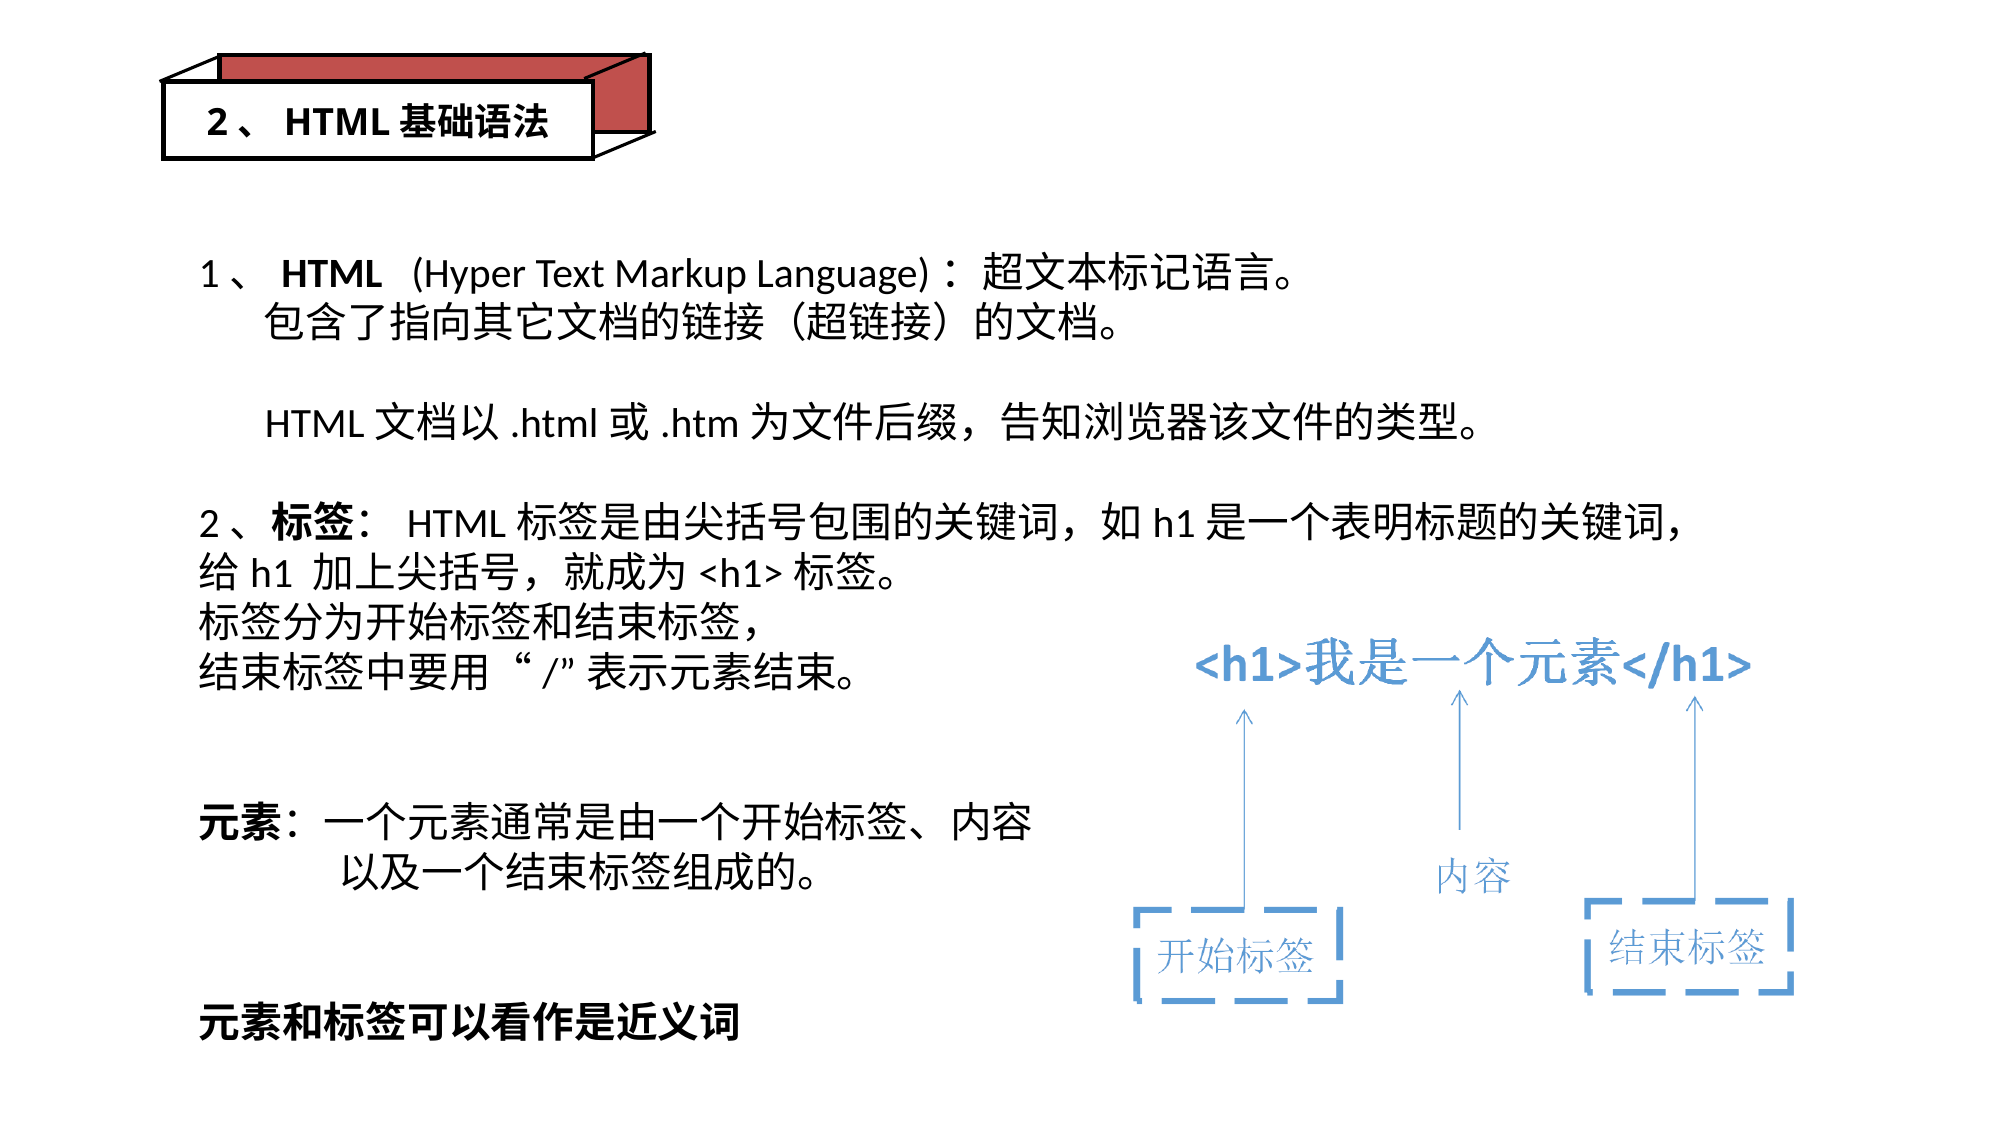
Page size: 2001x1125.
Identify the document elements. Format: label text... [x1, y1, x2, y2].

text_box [159, 52, 656, 159]
picture [1084, 631, 1852, 1020]
text_box 1、HTML (Hyper Text Markup Language)：超文本标记语言。 包含了指向其它文档的链接（超链接）的文档。 HTML文档以.html或.htm为文件后缀，告知浏览器该文件的类型。 2、标签：HTML标签是由尖括号包围的关键词，如h1是一个表明标题的关键词，给h1 加上尖括号，就成为<h1>标签。 标签分为开始标签和结束标签， 结束标签中要用“/”表示元素结束。 元素：一个元素通常是由一个开始标签、内容 以及一个结束标签组成的。 元素和标签可以看作是近义词 [183, 238, 1739, 1125]
